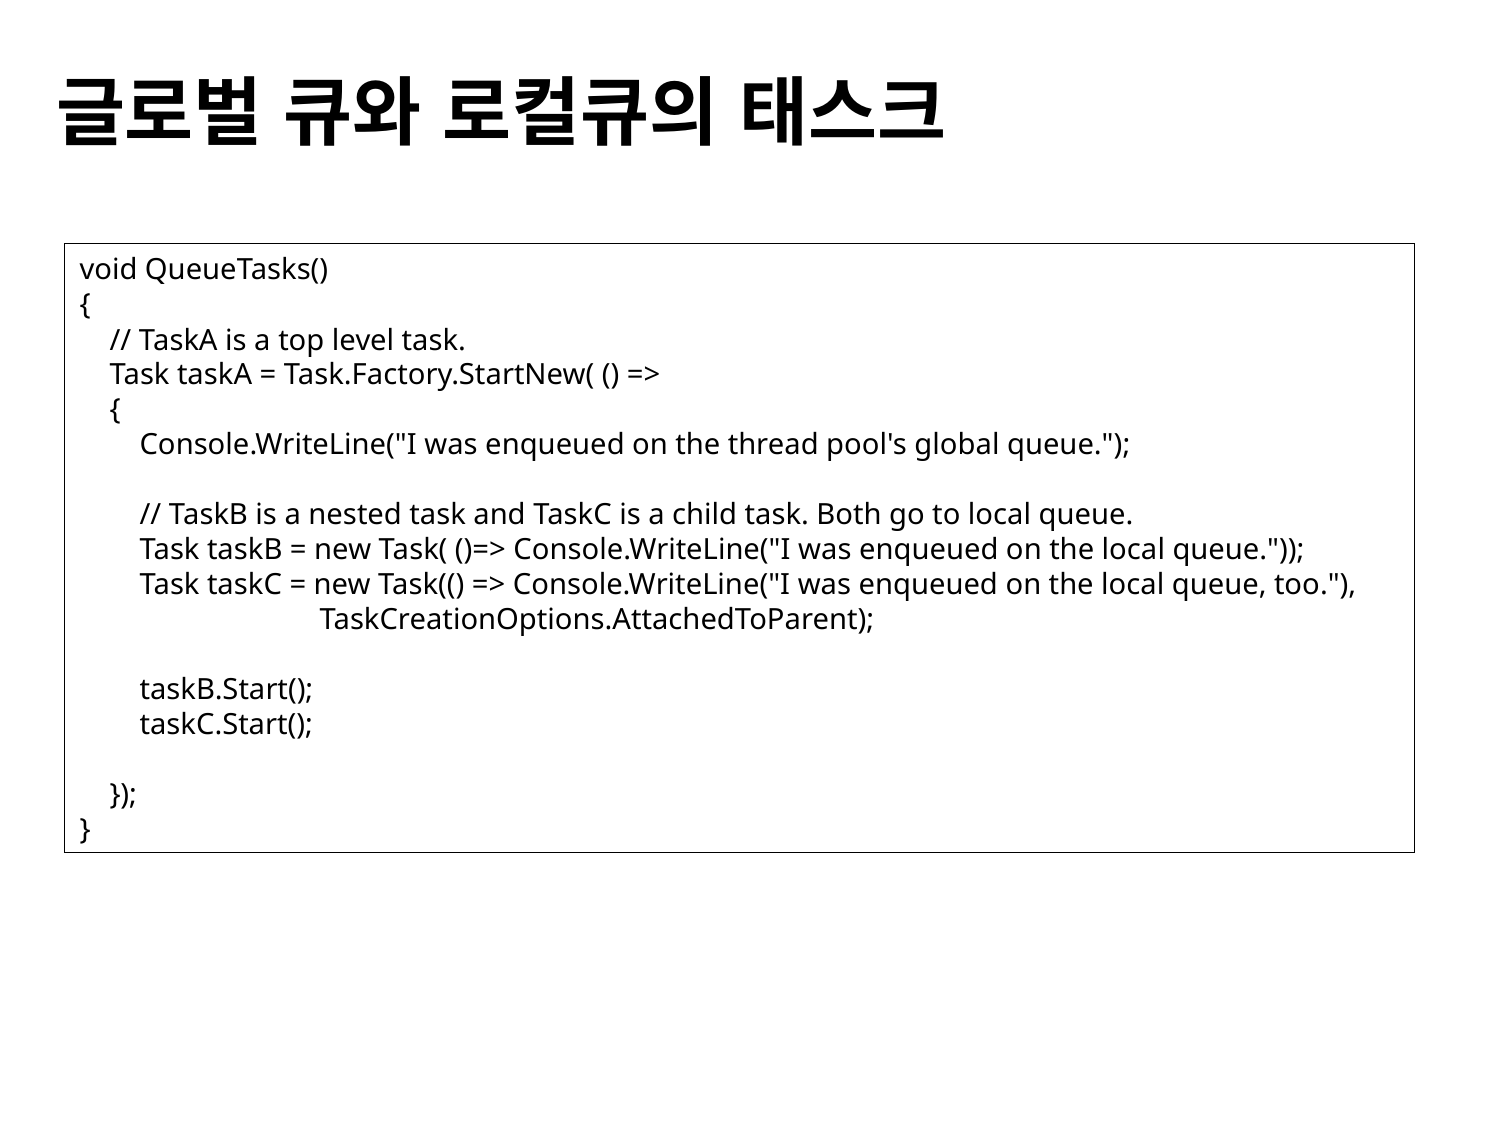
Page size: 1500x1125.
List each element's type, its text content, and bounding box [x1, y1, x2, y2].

text_box 글로벌 큐와 로컬큐의 태스크 [41, 57, 1471, 163]
text_box void QueueTasks() { // TaskA is a top level task. Task taskA = Task.Factory.StartNew( () => { Console.WriteLine("I was enqueued on the thread pool's global queue."); // TaskB is a nested task and TaskC is a child task. Both go to local queue. Task taskB = new Task( ()=> Console.WriteLine("I was enqueued on the local queue.")); Task taskC = new Task(() => Console.WriteLine("I was enqueued on the local queue, too."), TaskCreationOptions.AttachedToParent); taskB.Start(); taskC.Start(); }); } [64, 243, 1415, 853]
